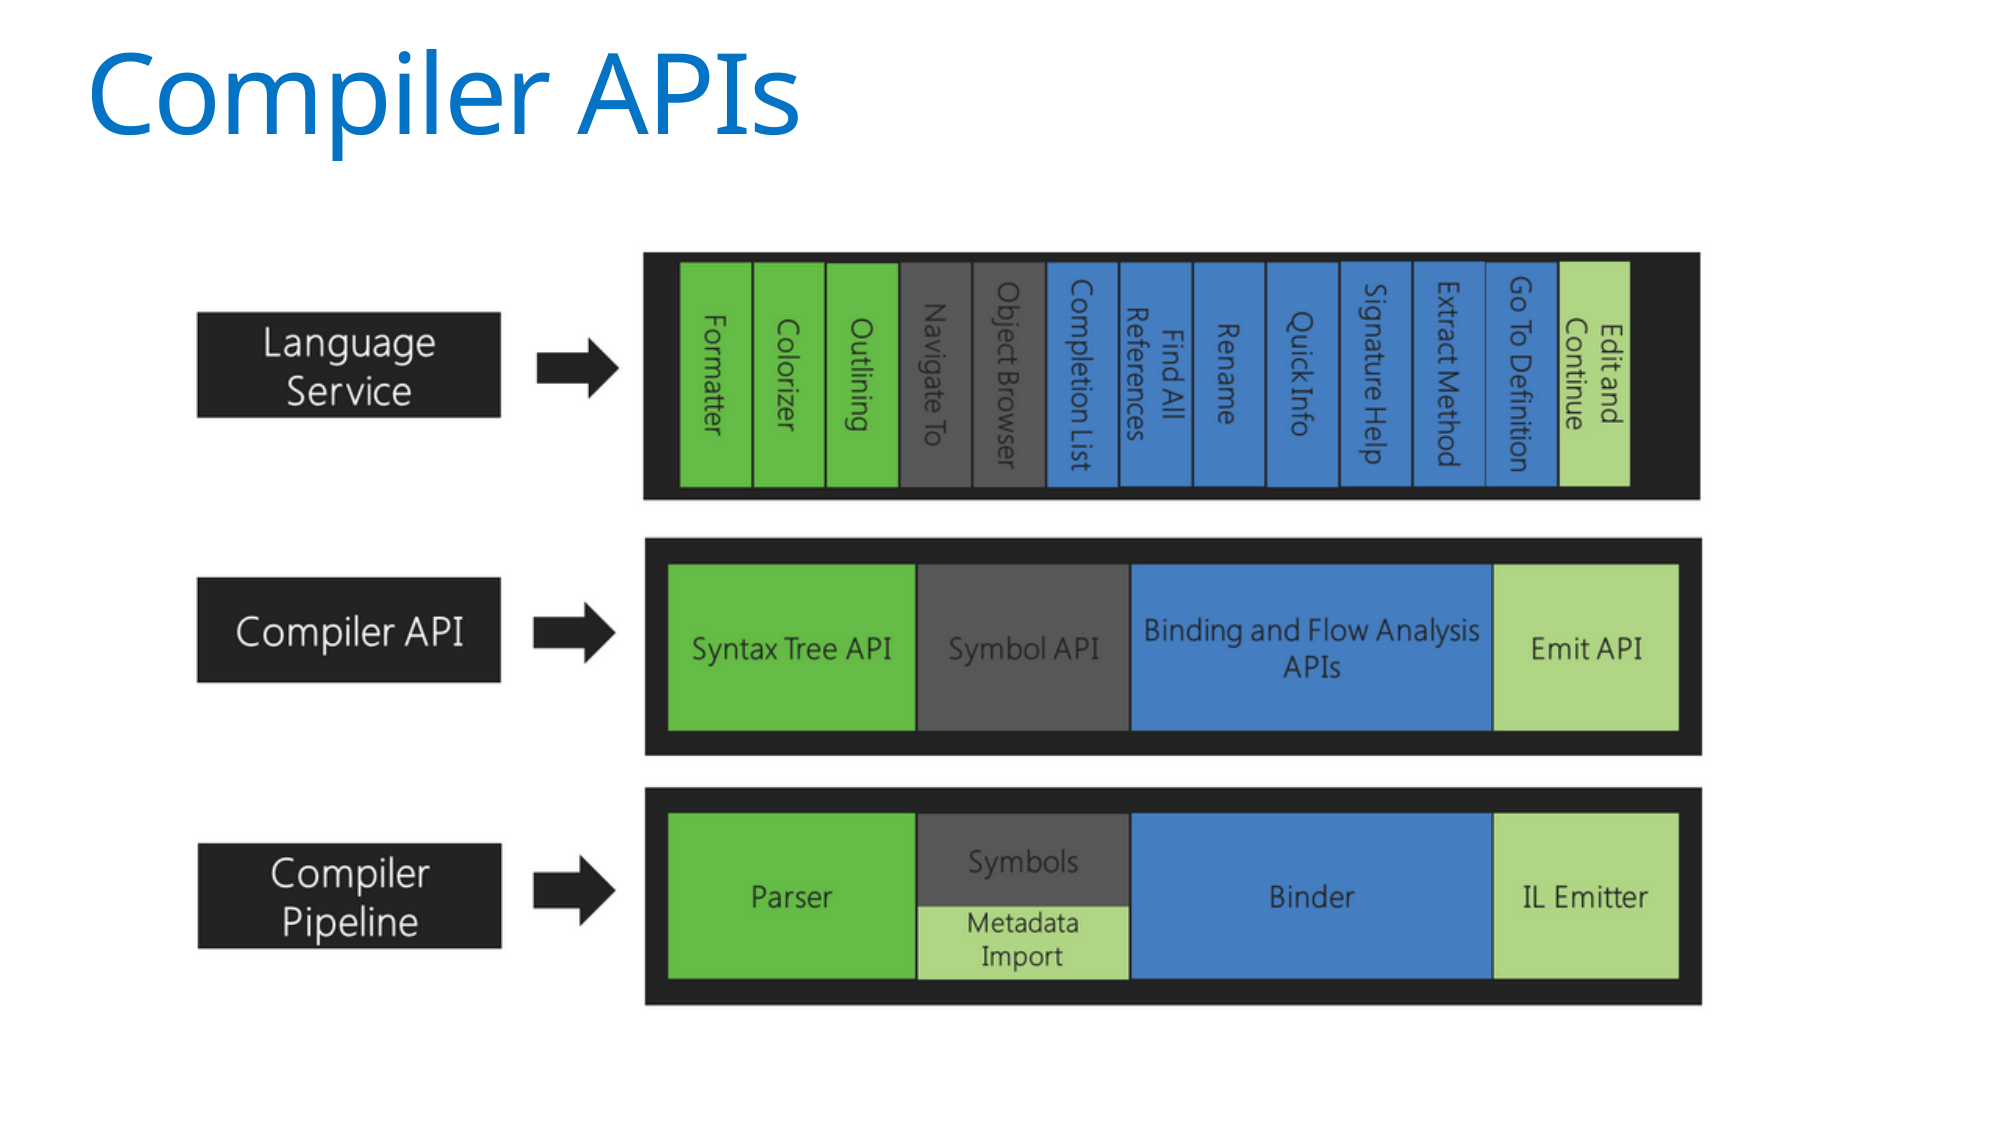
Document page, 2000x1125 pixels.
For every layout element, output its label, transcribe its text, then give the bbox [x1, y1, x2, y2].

picture [148, 226, 1729, 1048]
title Compiler APIs [85, 37, 1914, 161]
